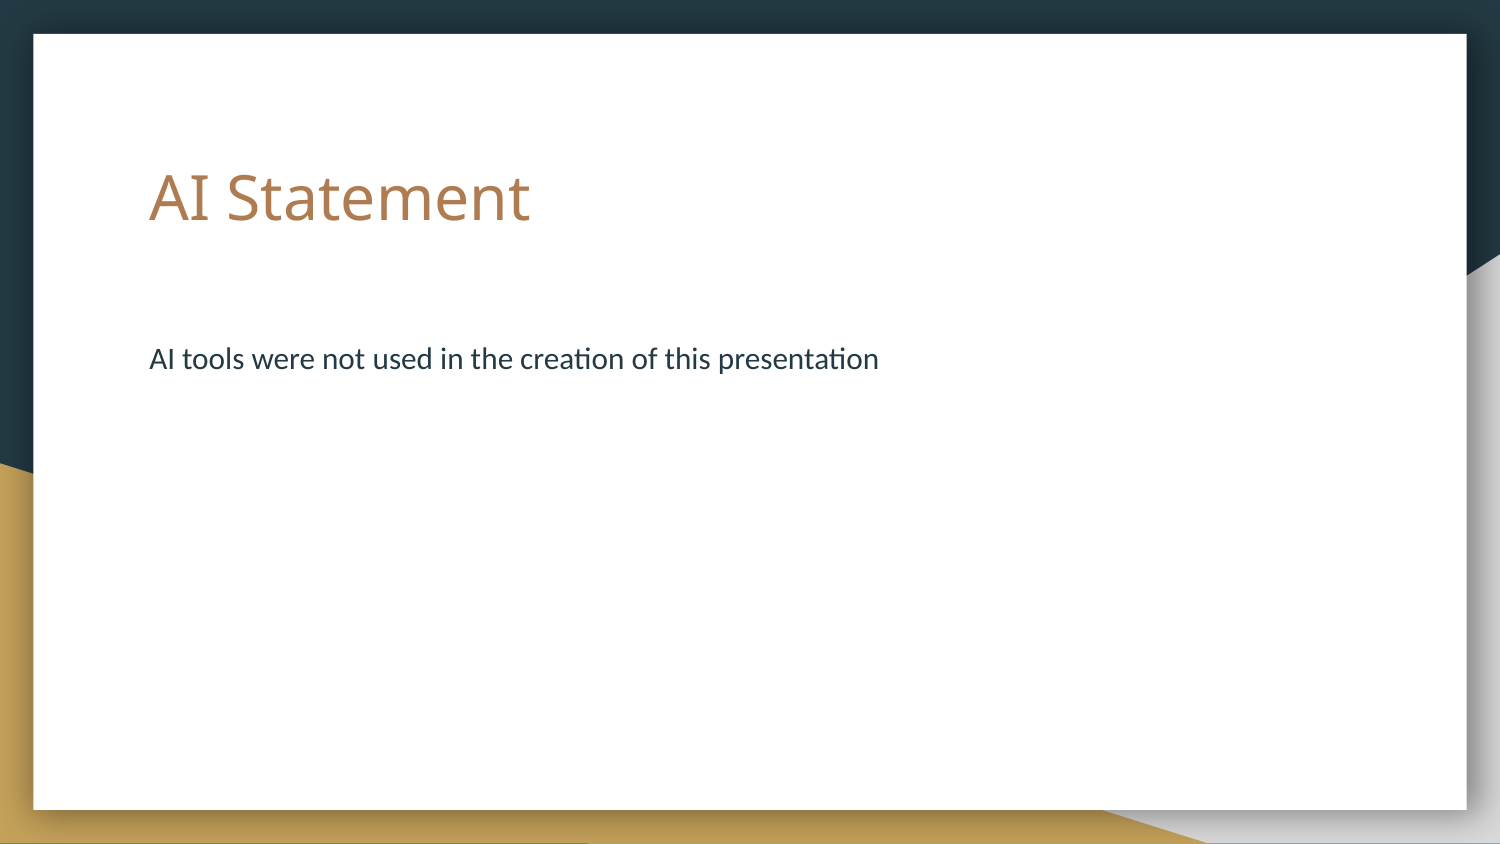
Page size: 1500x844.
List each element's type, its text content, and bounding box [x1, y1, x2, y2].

title AI Statement [134, 138, 1366, 296]
list AI tools were not used in the creation of this presentation [134, 326, 1366, 729]
